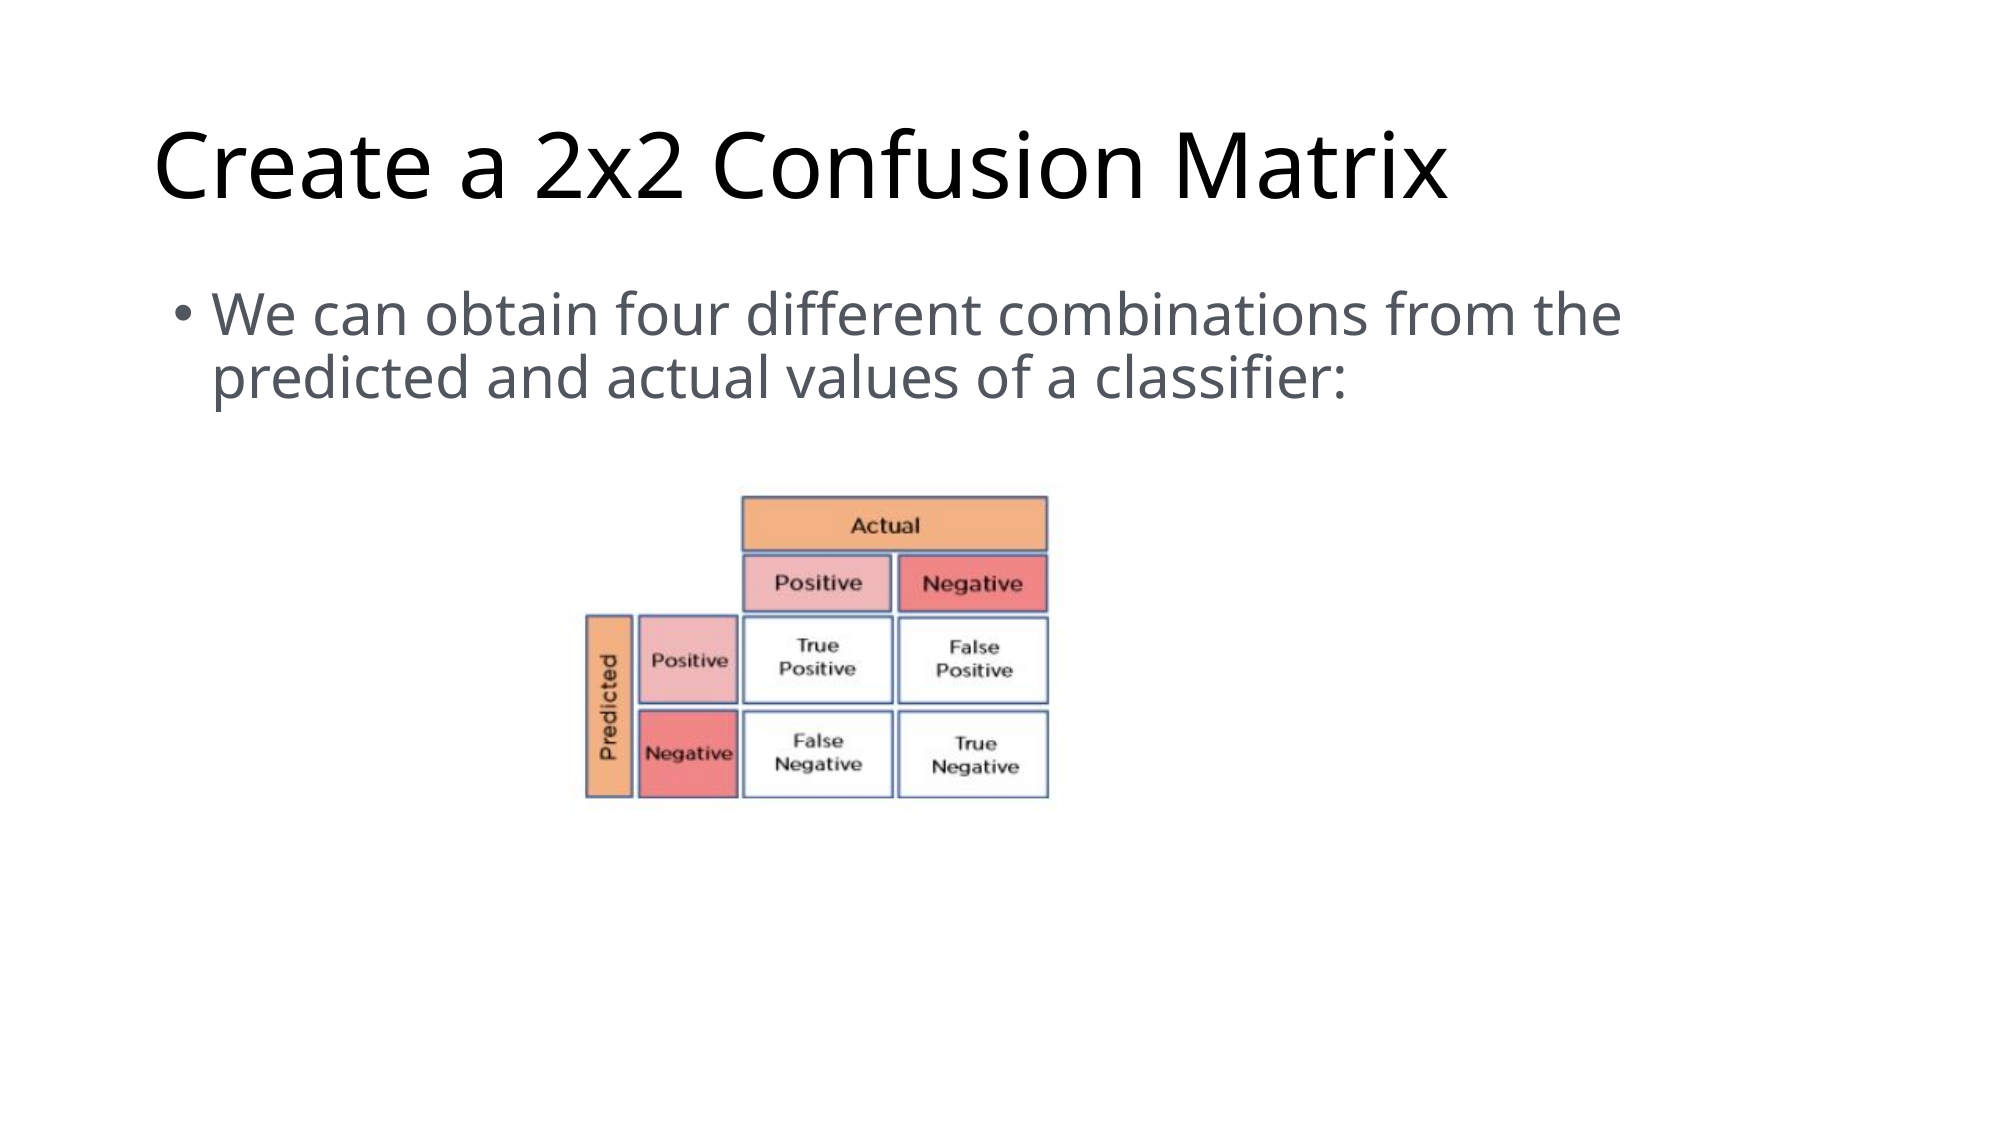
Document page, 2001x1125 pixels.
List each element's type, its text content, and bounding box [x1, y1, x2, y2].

title Create a 2x2 Confusion Matrix [137, 59, 1863, 278]
list We can obtain four different combinations from the predicted and actual values of a classifier: [158, 277, 1884, 992]
picture [562, 460, 1090, 819]
